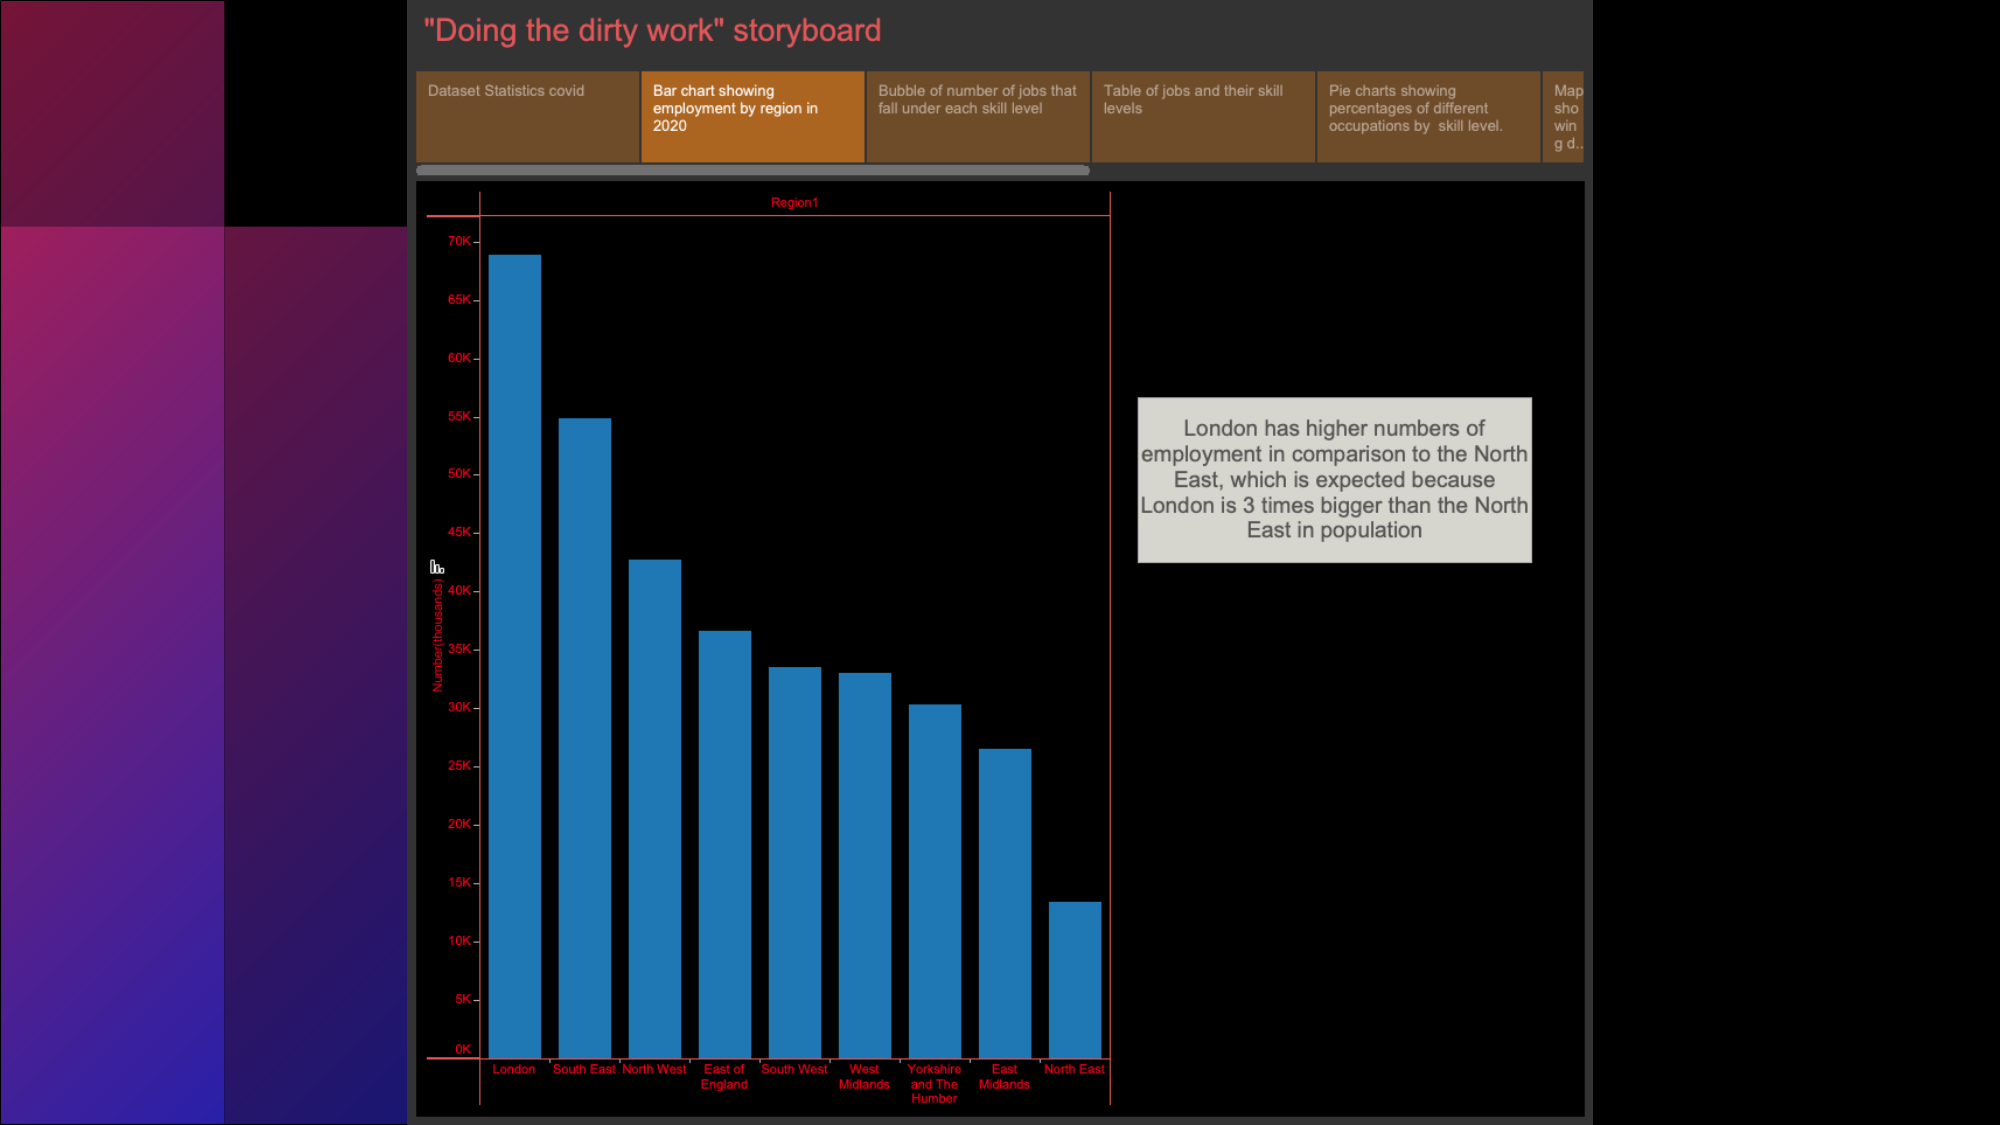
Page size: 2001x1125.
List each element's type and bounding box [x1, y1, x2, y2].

picture [407, 0, 1593, 1125]
